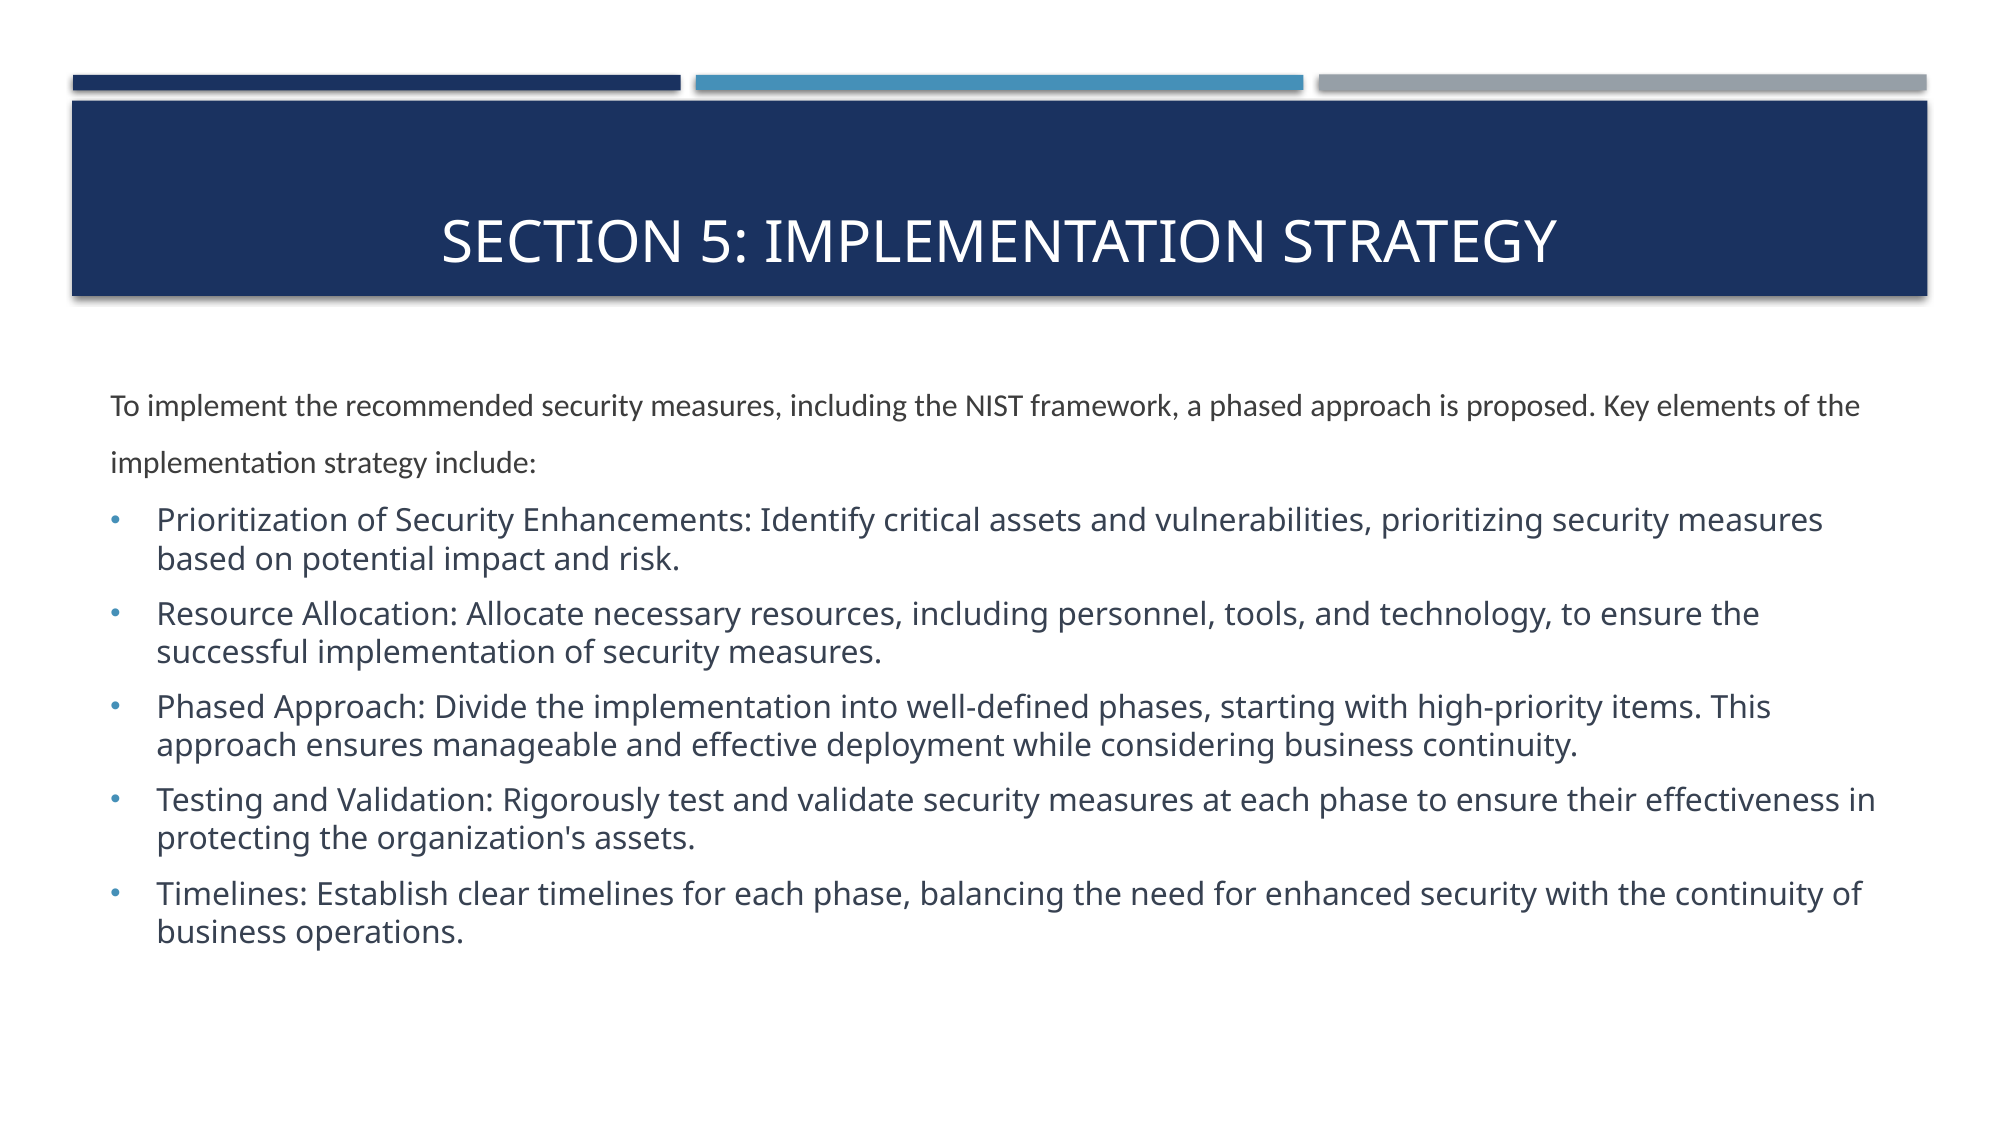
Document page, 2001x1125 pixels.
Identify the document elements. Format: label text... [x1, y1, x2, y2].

title Section 5: Implementation Strategy [95, 115, 1905, 282]
list To implement the recommended security measures, including the NIST framework, a phased approach is proposed. Key elements of the implementation strategy include: Prioritization of Security Enhancements: Identify critical assets and vulnerabilities, prioritizing security measures based on potential impact and risk. Resource Allocation: Allocate necessary resources, including personnel, tools, and technology, to ensure the successful implementation of security measures. Phased Approach: Divide the implementation into well-defined phases, starting with high-priority items. This approach ensures manageable and effective deployment while considering business continuity. Testing and Validation: Rigorously test and validate security measures at each phase to ensure their effectiveness in protecting the organization's assets. Timelines: Establish clear timelines for each phase, balancing the need for enhanced security with the continuity of business operations. [95, 357, 1905, 962]
